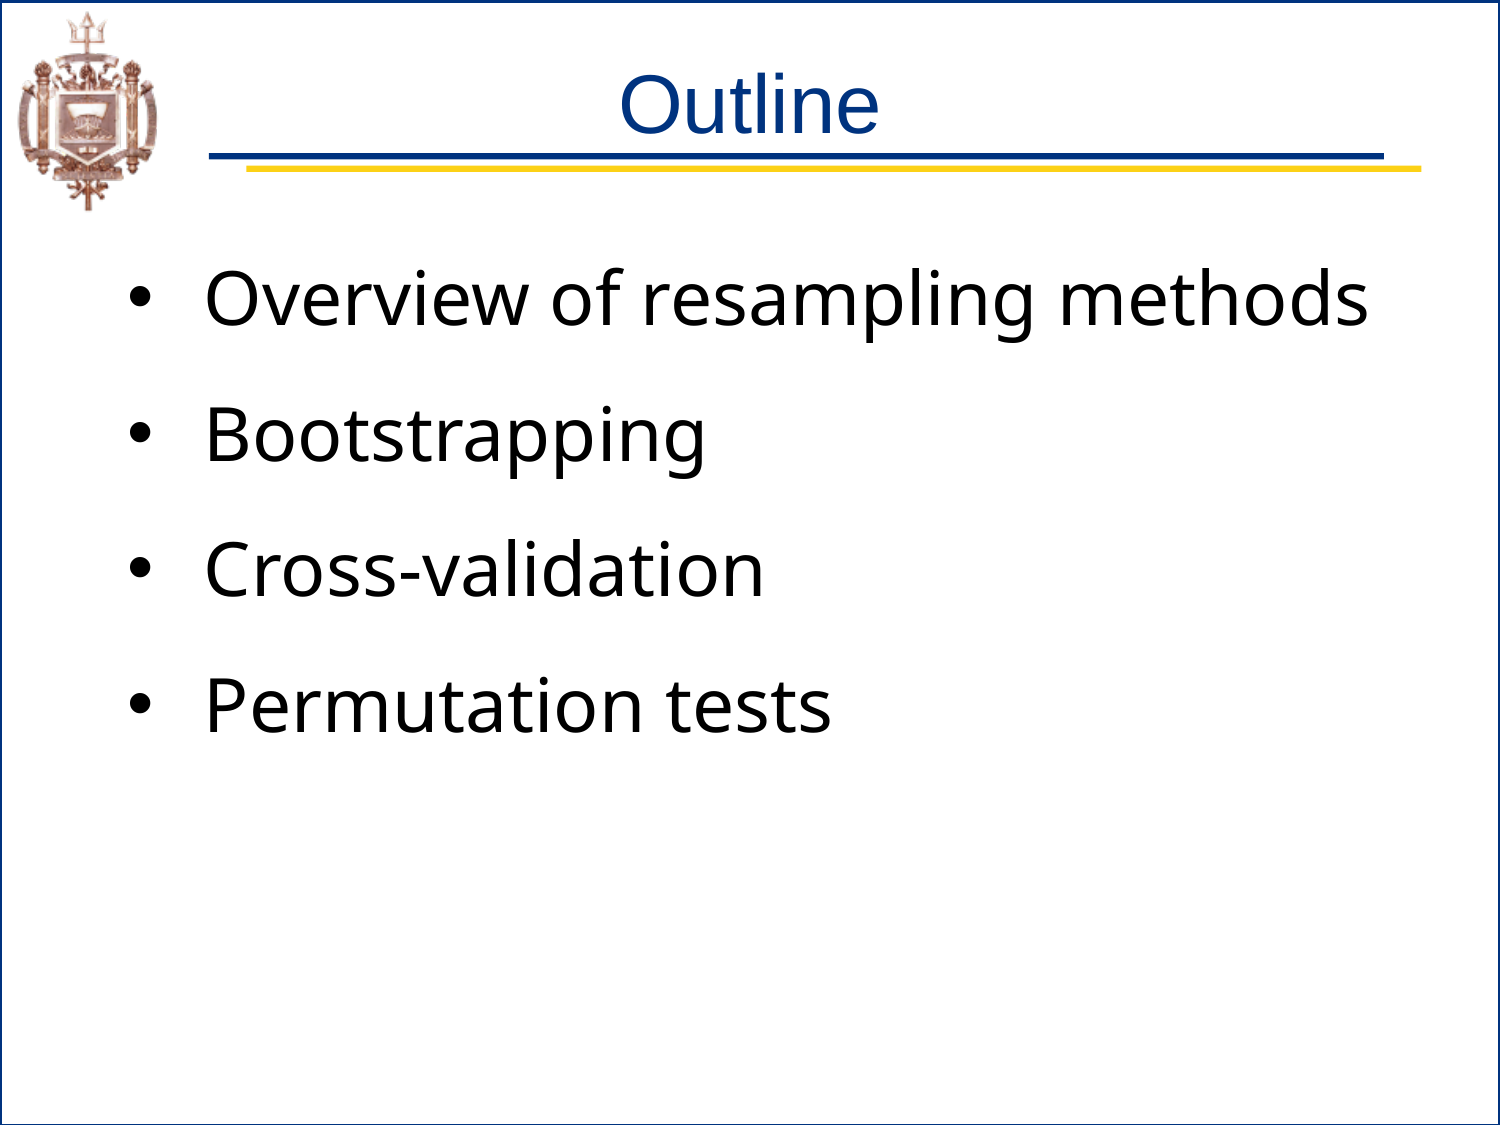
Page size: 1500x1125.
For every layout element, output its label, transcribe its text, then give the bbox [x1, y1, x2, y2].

picture [15, 10, 160, 214]
title Outline [75, 6, 1425, 194]
list Overview of resampling methods Bootstrapping Cross-validation Permutation tests [112, 212, 1388, 976]
